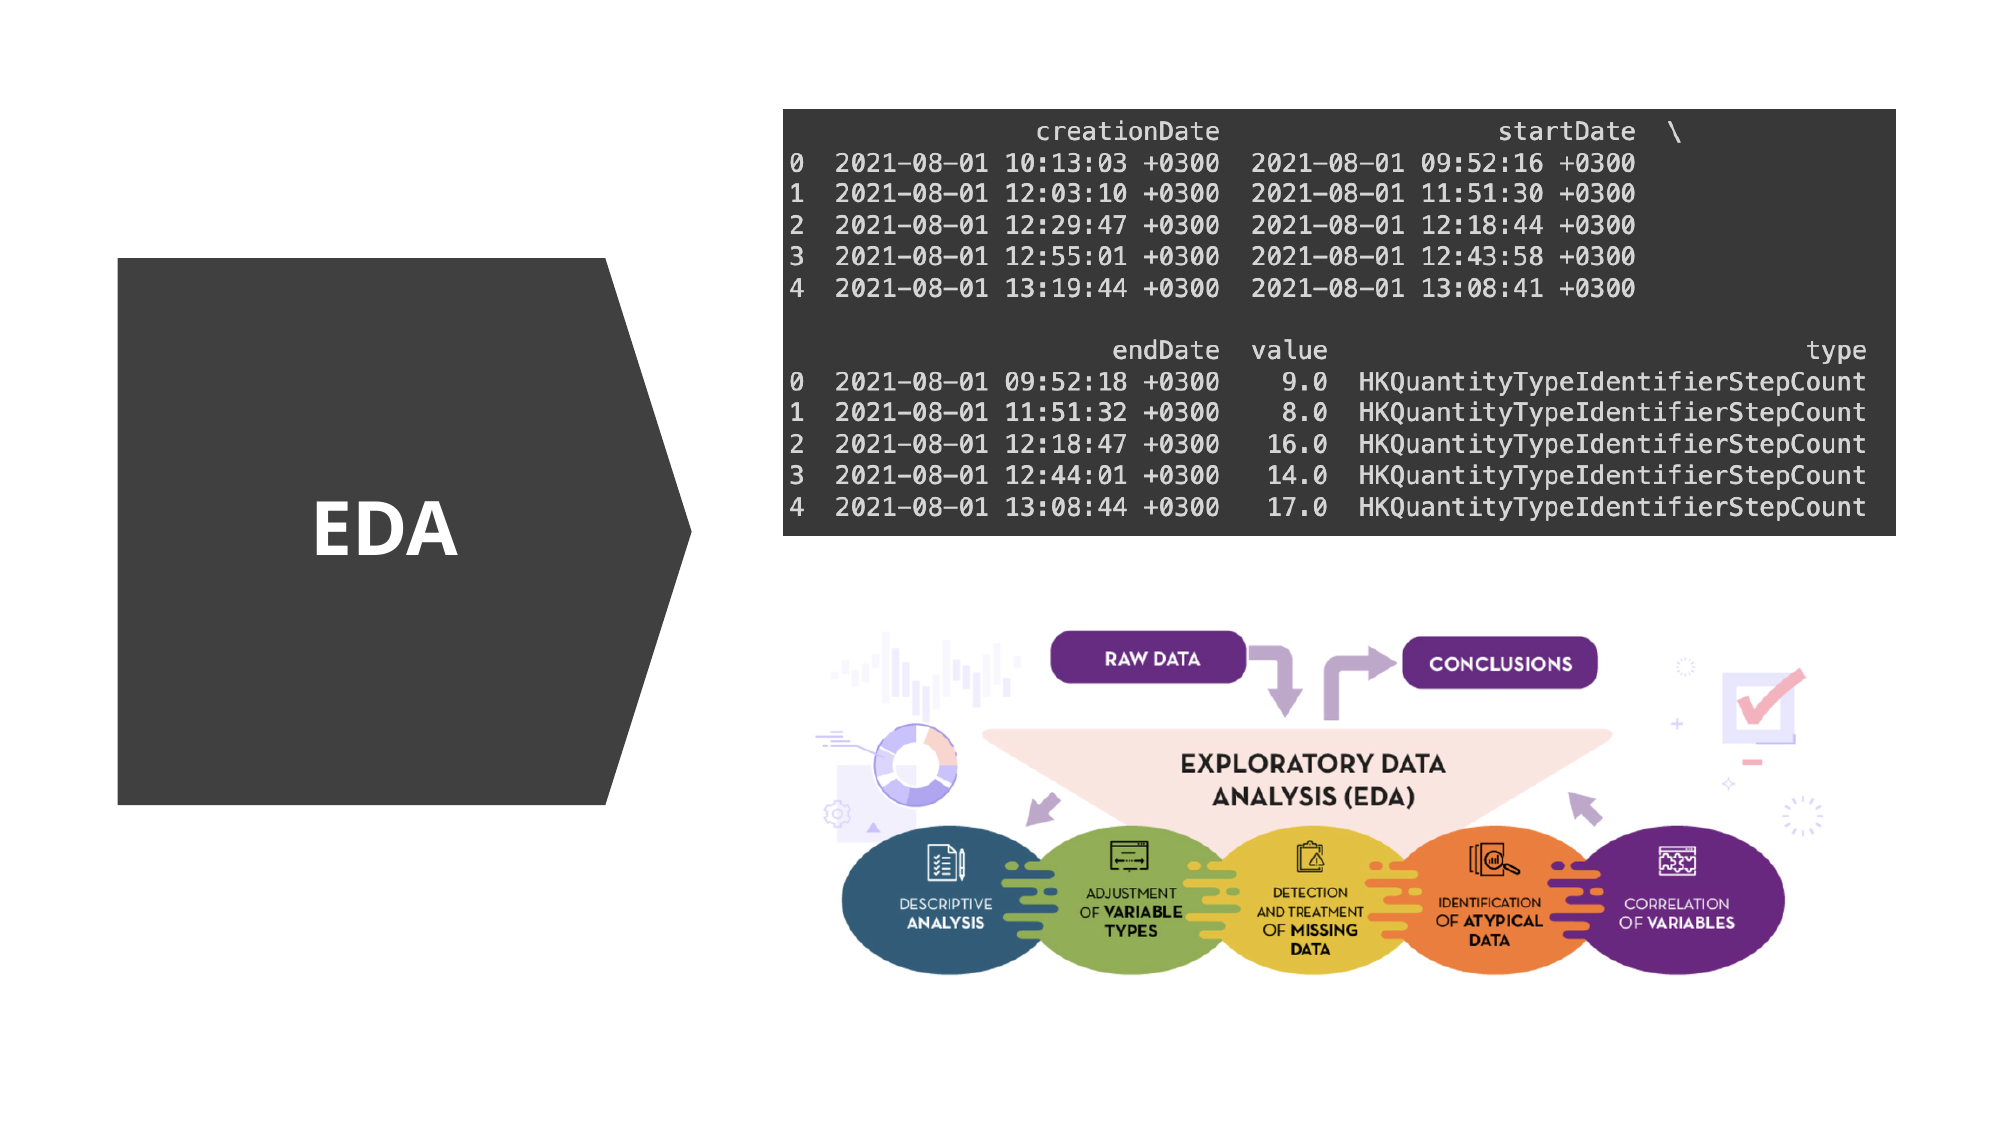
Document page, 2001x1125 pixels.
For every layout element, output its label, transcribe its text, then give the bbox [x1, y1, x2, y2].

text_box [116, 256, 694, 807]
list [783, 109, 1897, 537]
picture [783, 546, 1897, 1015]
title EDA [168, 322, 601, 741]
